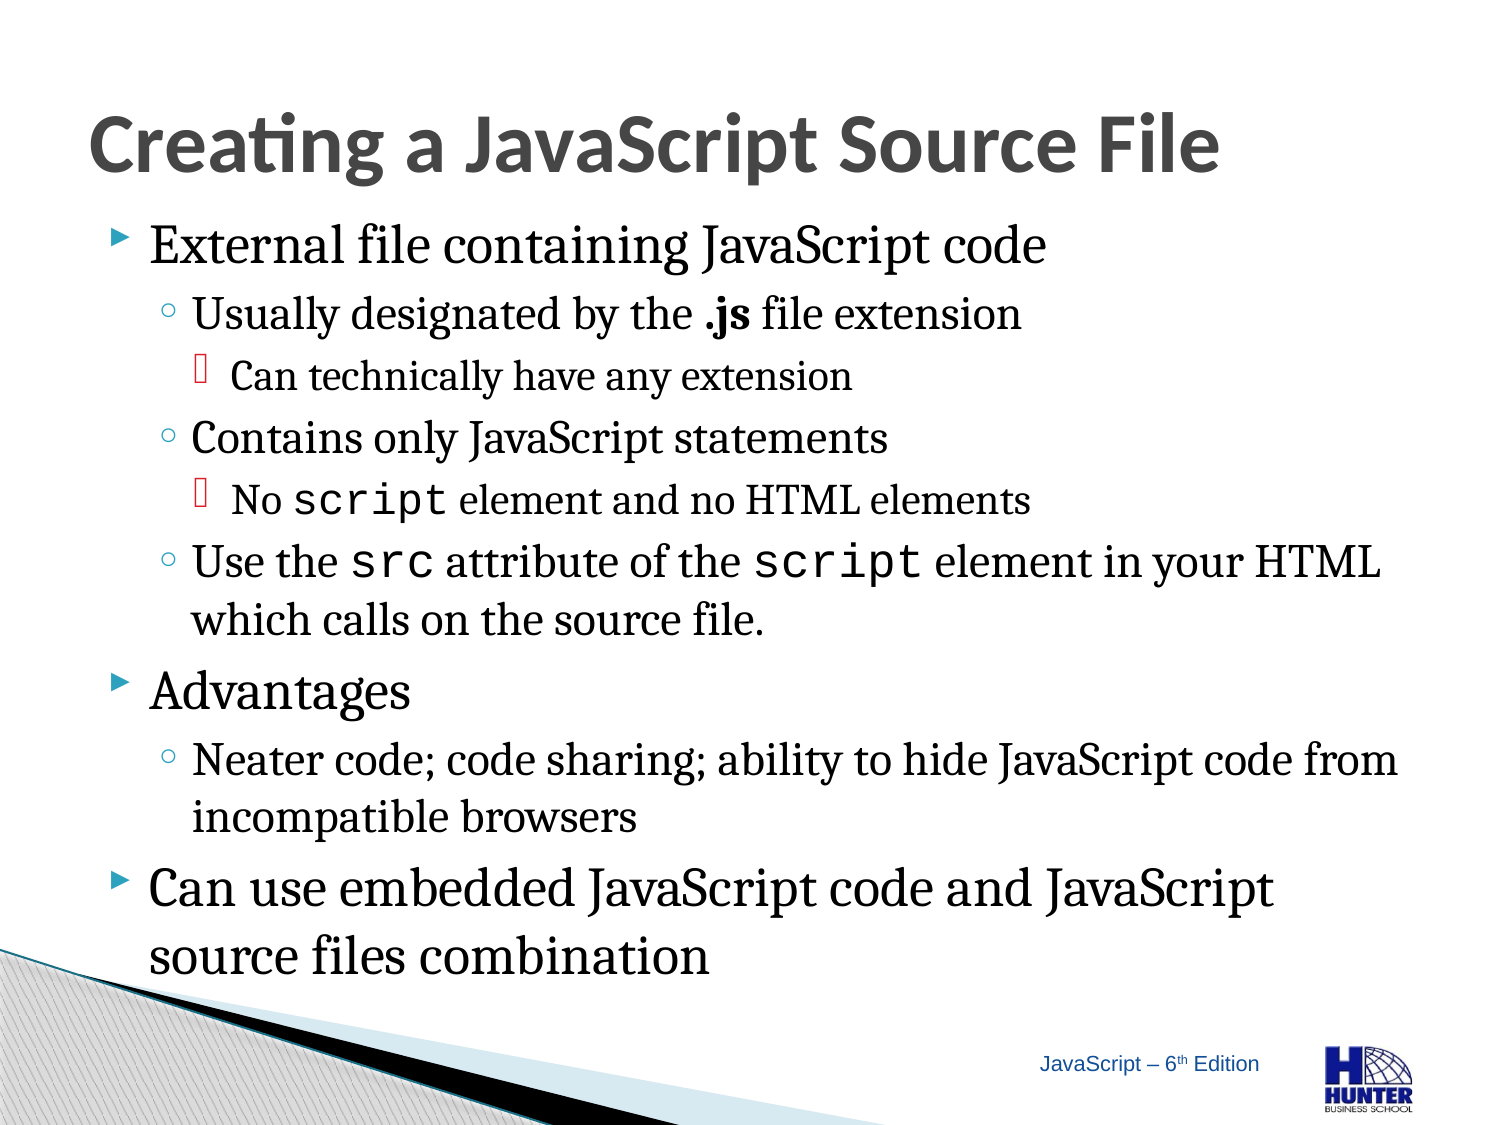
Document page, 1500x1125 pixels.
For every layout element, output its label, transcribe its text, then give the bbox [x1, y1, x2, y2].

list External file containing JavaScript code Usually designated by the .js file extension Can technically have any extension Contains only JavaScript statements No script element and no HTML elements Use the src attribute of the script element in your HTML which calls on the source file. Advantages Neater code; code sharing; ability to hide JavaScript code from incompatible browsers Can use embedded JavaScript code and JavaScript source files combination [74, 199, 1426, 943]
picture [1325, 1046, 1413, 1113]
title Creating a JavaScript Source File [75, 45, 1425, 233]
